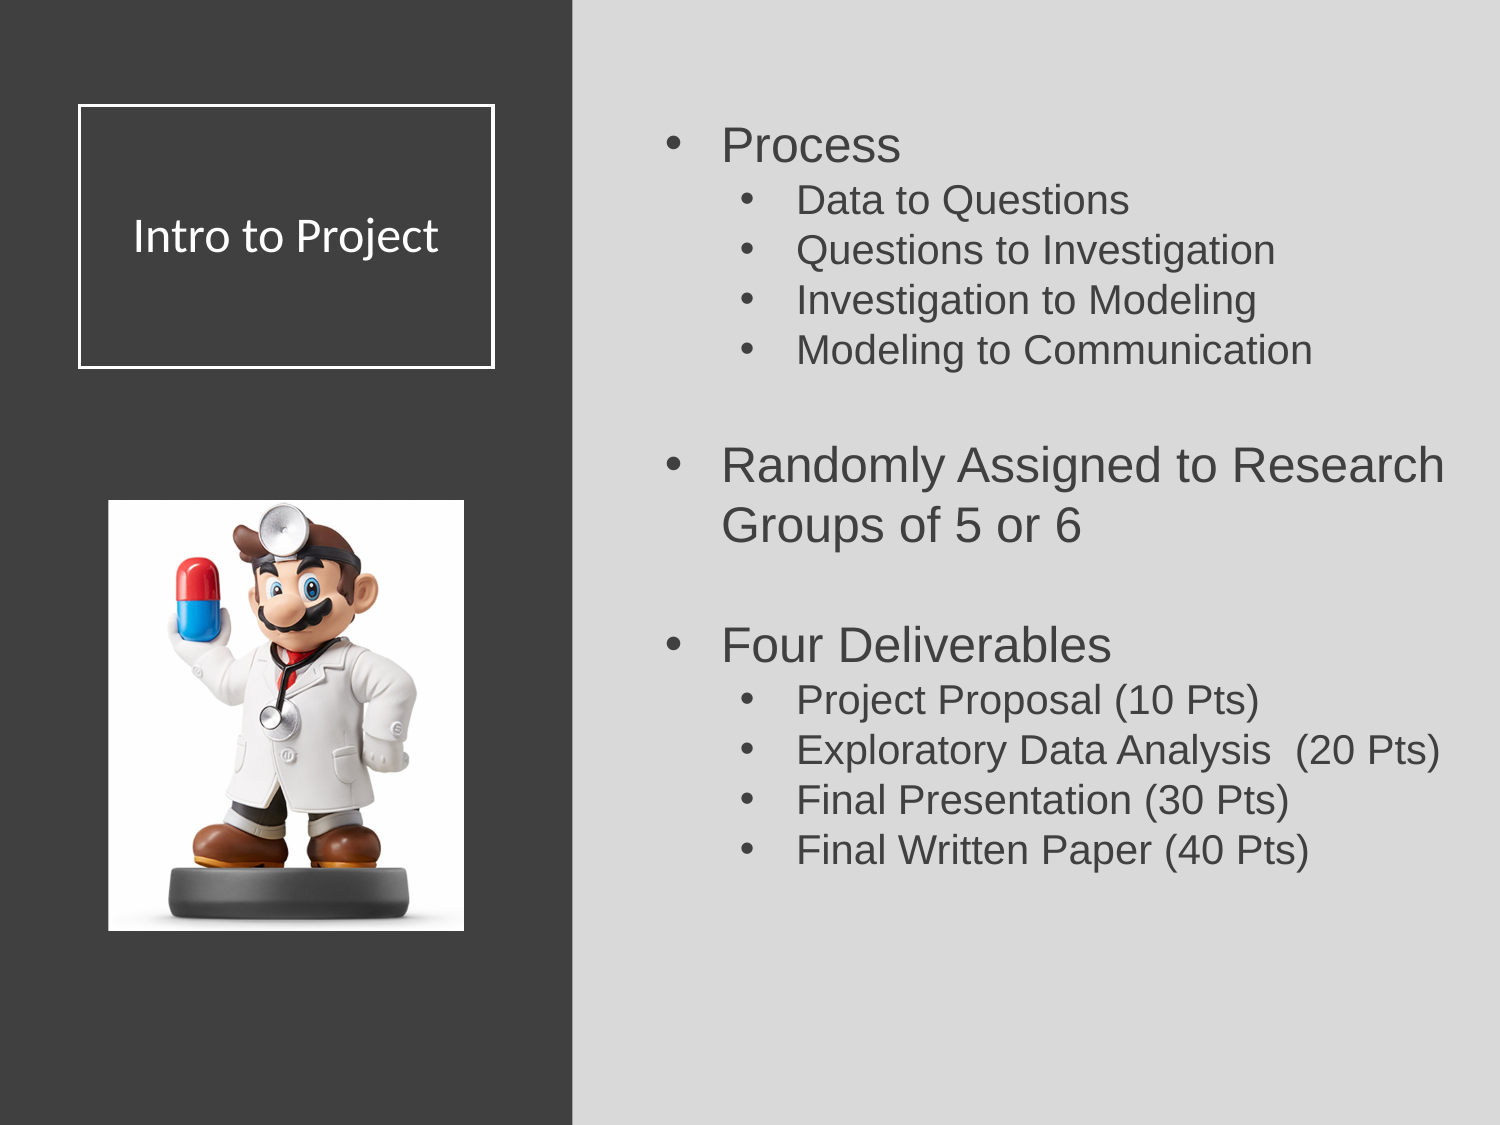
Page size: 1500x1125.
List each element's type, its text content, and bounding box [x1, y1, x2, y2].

text_box [0, 0, 573, 1125]
text_box Process Data to Questions Questions to Investigation Investigation to Modeling Modeling to Communication Randomly Assigned to Research Groups of 5 or 6 Four Deliverables Project Proposal (10 Pts) Exploratory Data Analysis (20 Pts) Final Presentation (30 Pts) Final Written Paper (40 Pts) [649, 105, 1475, 941]
title Intro to Project [78, 105, 494, 368]
picture [107, 499, 465, 931]
